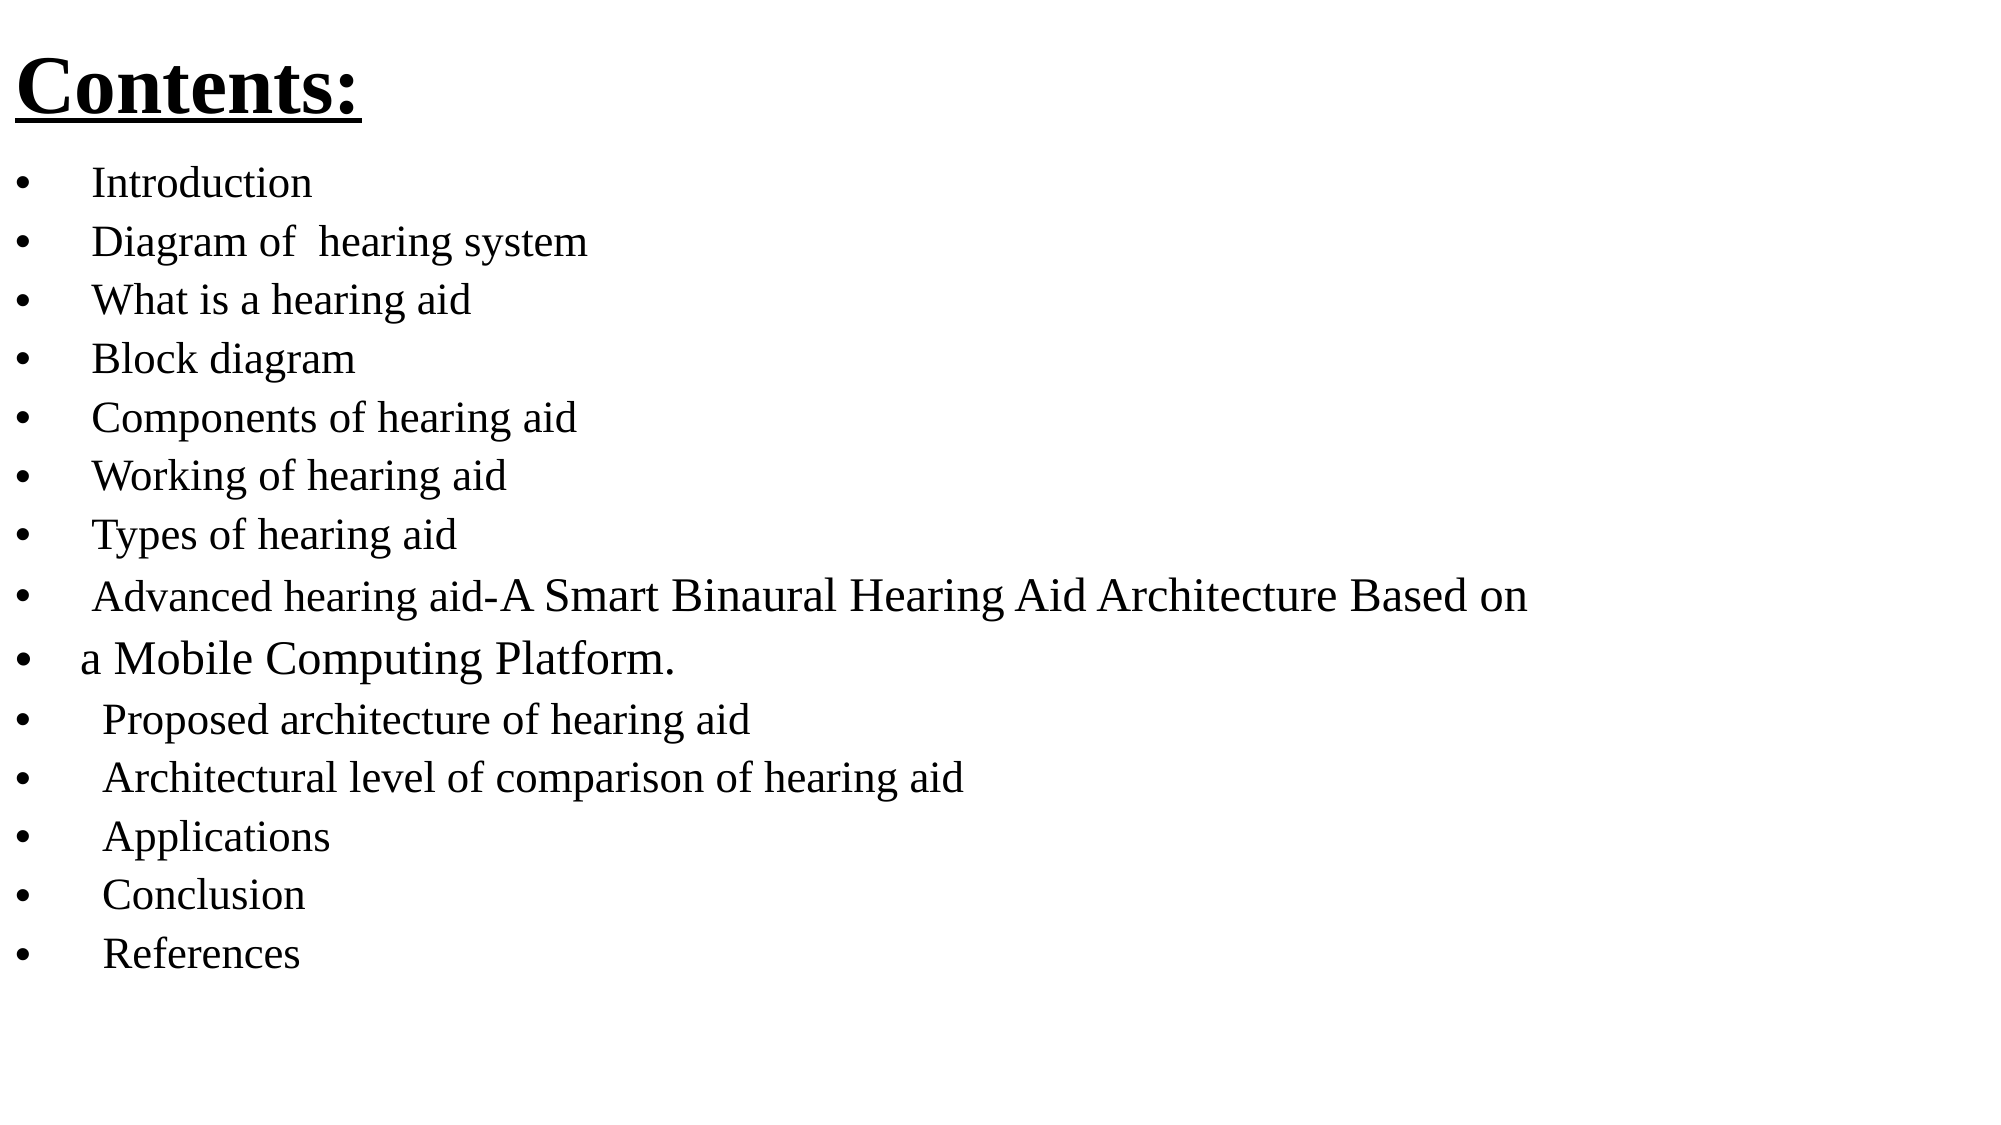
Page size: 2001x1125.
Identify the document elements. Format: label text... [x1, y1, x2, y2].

text_box Introduction Diagram of hearing system What is a hearing aid Block diagram Components of hearing aid Working of hearing aid Types of hearing aid Advanced hearing aid-A Smart Binaural Hearing Aid Architecture Based on a Mobile Computing Platform. Proposed architecture of hearing aid Architectural level of comparison of hearing aid Applications Conclusion References [0, 149, 1675, 1011]
text_box Contents: [0, 0, 717, 149]
